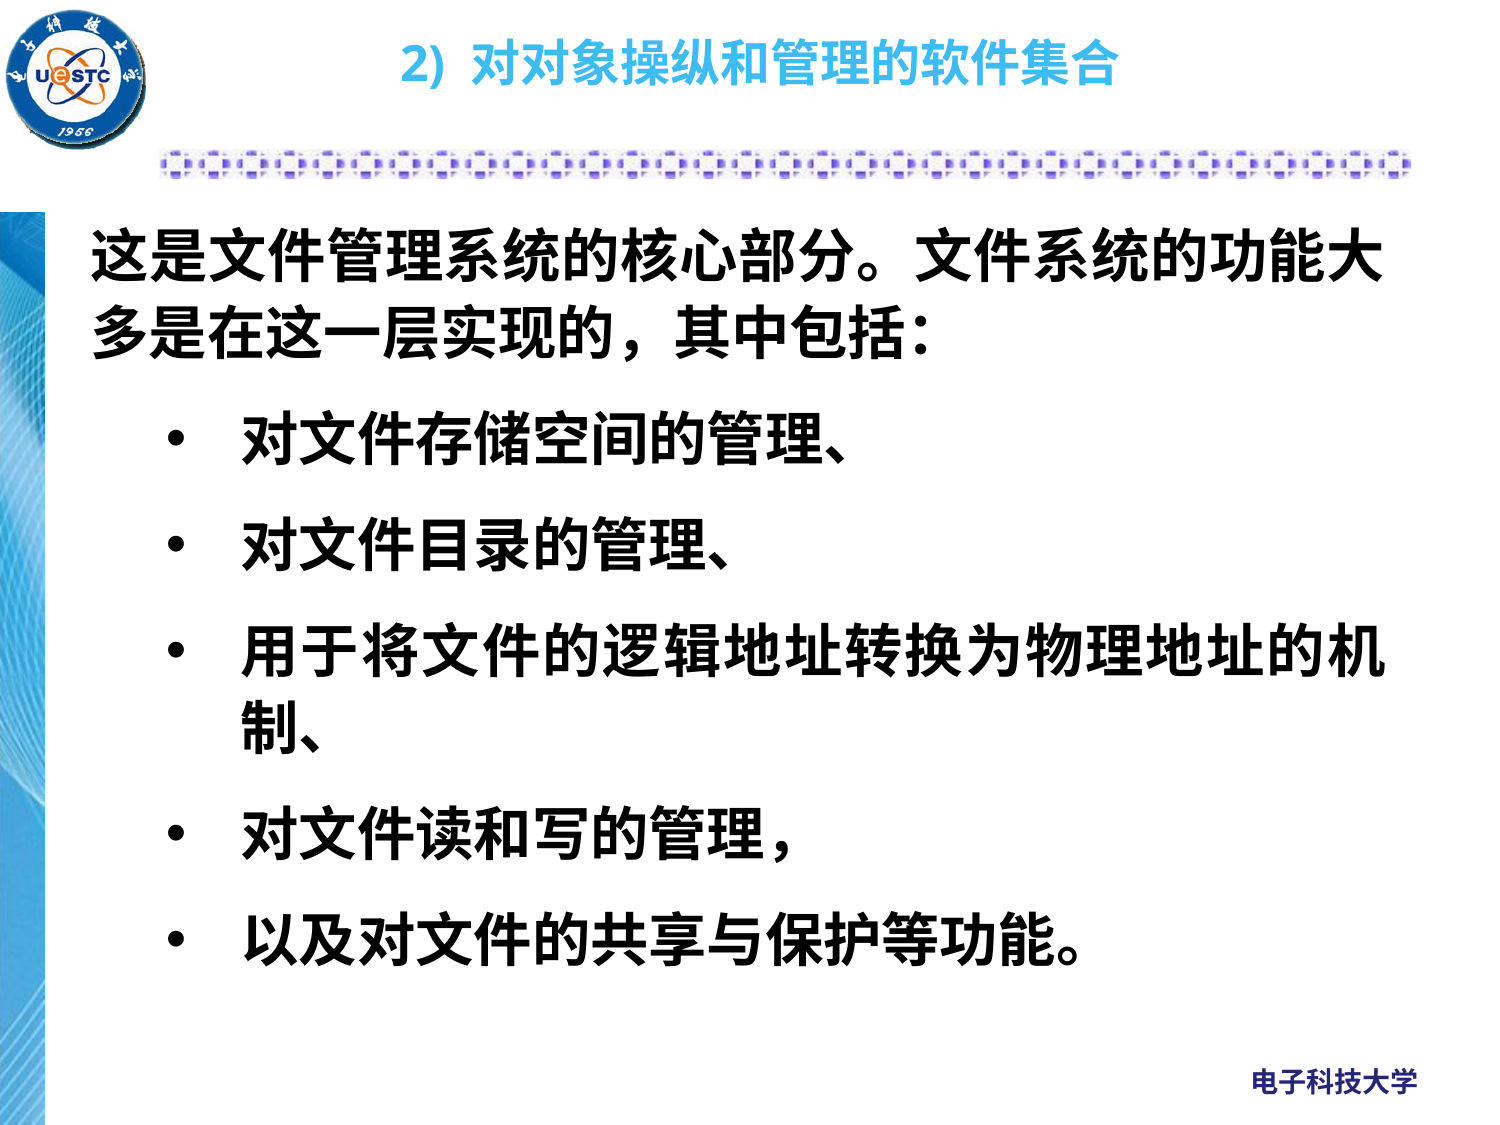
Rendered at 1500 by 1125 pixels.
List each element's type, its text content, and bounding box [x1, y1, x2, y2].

picture [5, 0, 146, 150]
title 2) 对对象操纵和管理的软件集合 [159, 31, 1362, 122]
picture [0, 212, 45, 1125]
text_box 这是文件管理系统的核心部分。文件系统的功能大多是在这一层实现的，其中包括： 对文件存储空间的管理、 对文件目录的管理、 用于将文件的逻辑地址转换为物理地址的机制、 对文件读和写的管理， 以及对文件的共享与保护等功能。 [76, 204, 1401, 981]
picture [159, 149, 1411, 179]
